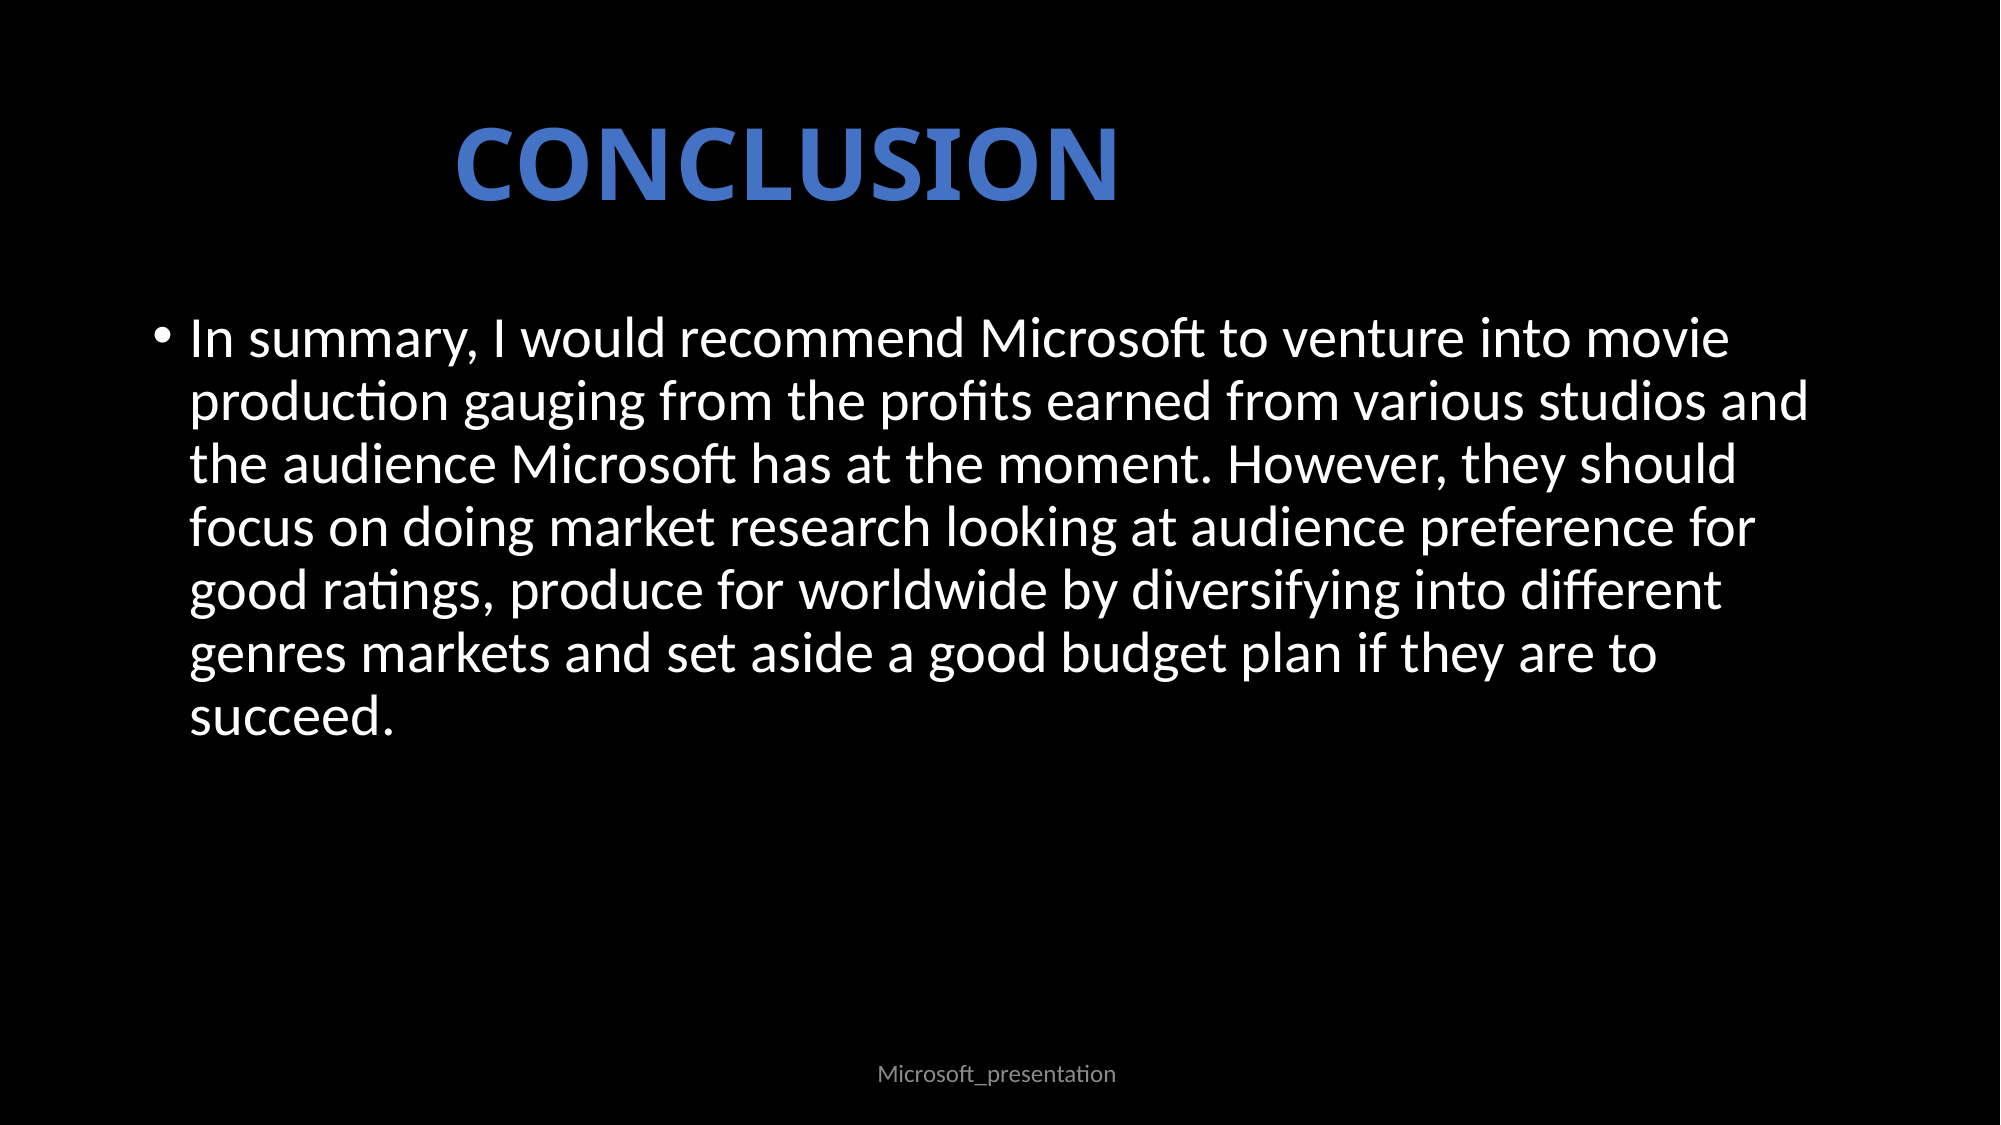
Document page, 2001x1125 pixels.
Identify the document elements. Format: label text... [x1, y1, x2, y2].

footer Microsoft_presentation [662, 1042, 1338, 1103]
title CONCLUSION [137, 59, 1863, 278]
list In summary, I would recommend Microsoft to venture into movie production gauging from the profits earned from various studios and the audience Microsoft has at the moment. However, they should focus on doing market research looking at audience preference for good ratings, produce for worldwide by diversifying into different genres markets and set aside a good budget plan if they are to succeed. [137, 299, 1863, 1014]
